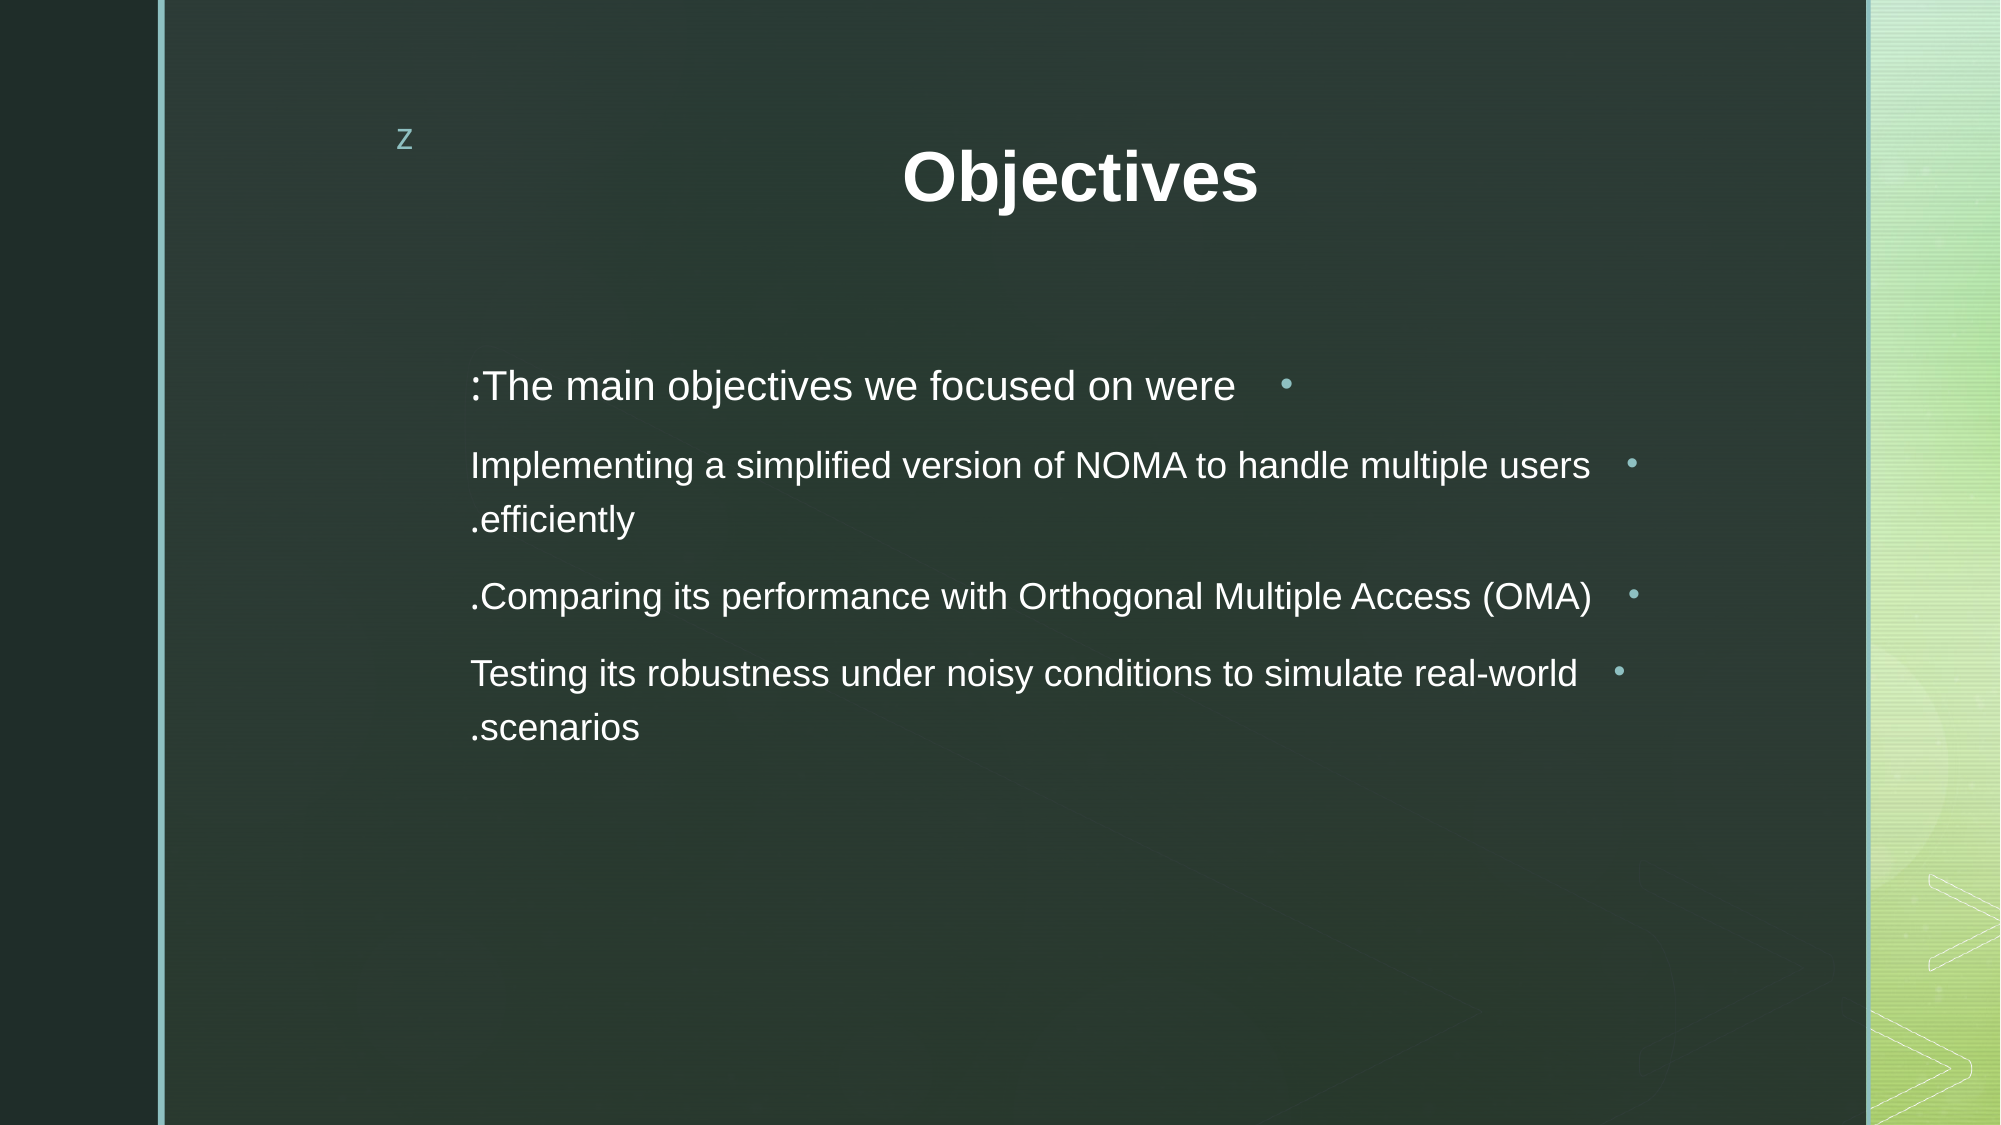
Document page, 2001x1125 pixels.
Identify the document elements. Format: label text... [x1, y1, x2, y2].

picture [1871, 0, 2001, 1125]
list The main objectives we focused on were: Implementing a simplified version of NOMA to handle multiple users efficiently. Comparing its performance with Orthogonal Multiple Access (OMA). Testing its robustness under noisy conditions to simulate real-world scenarios. [454, 266, 1734, 923]
title Objectives [428, 132, 1734, 310]
